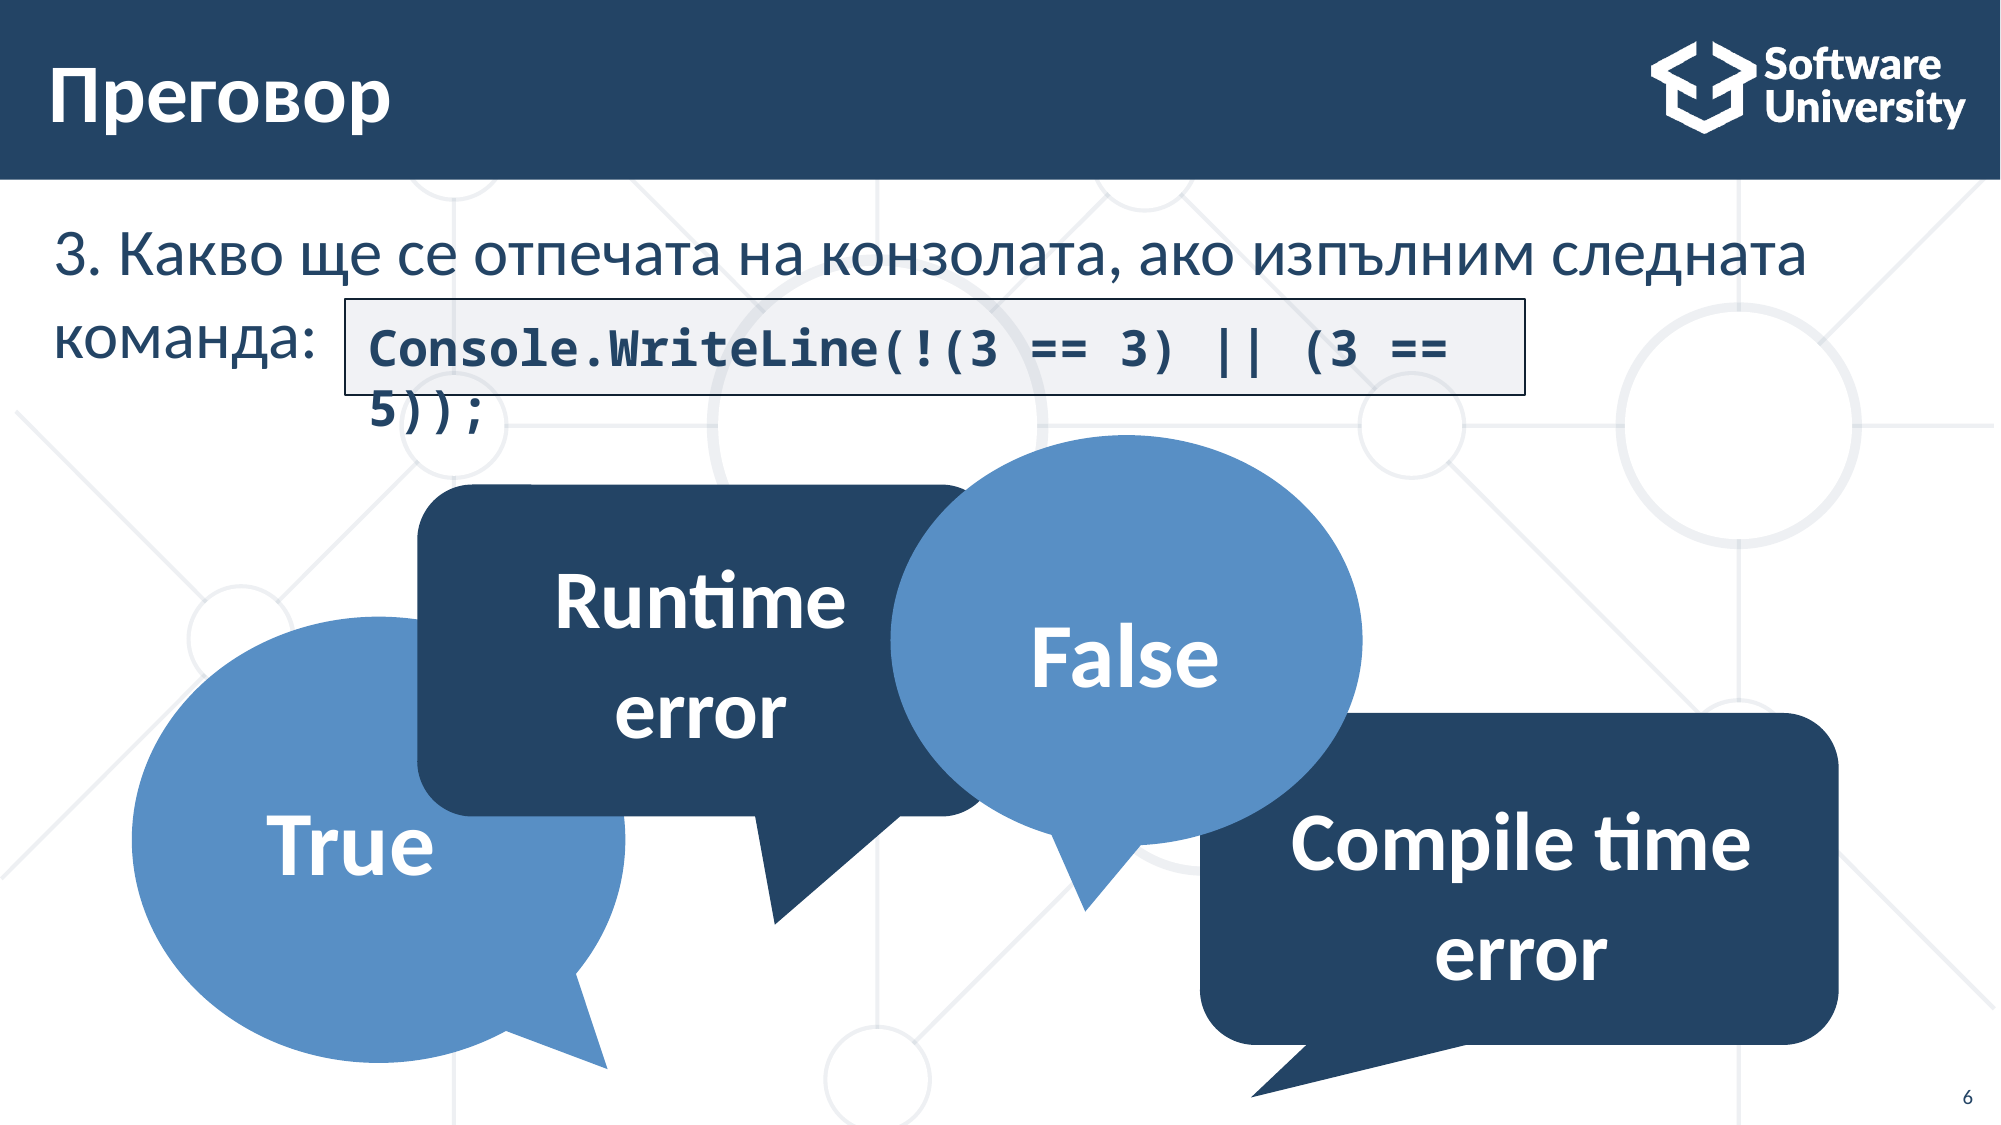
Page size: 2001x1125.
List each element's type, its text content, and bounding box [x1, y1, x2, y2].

list Console.WriteLine(!(3 == 3) || (3 == 5)); [344, 298, 1526, 396]
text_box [1199, 712, 1839, 1046]
title Преговор [31, 16, 1625, 162]
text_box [417, 484, 885, 817]
text_box 6 [1927, 1067, 1989, 1117]
picture [1651, 41, 1966, 134]
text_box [131, 616, 626, 1064]
list 3. Какво ще се отпечата на конзолата, ако изпълним следната команда: [35, 198, 1973, 1050]
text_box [890, 434, 1363, 846]
